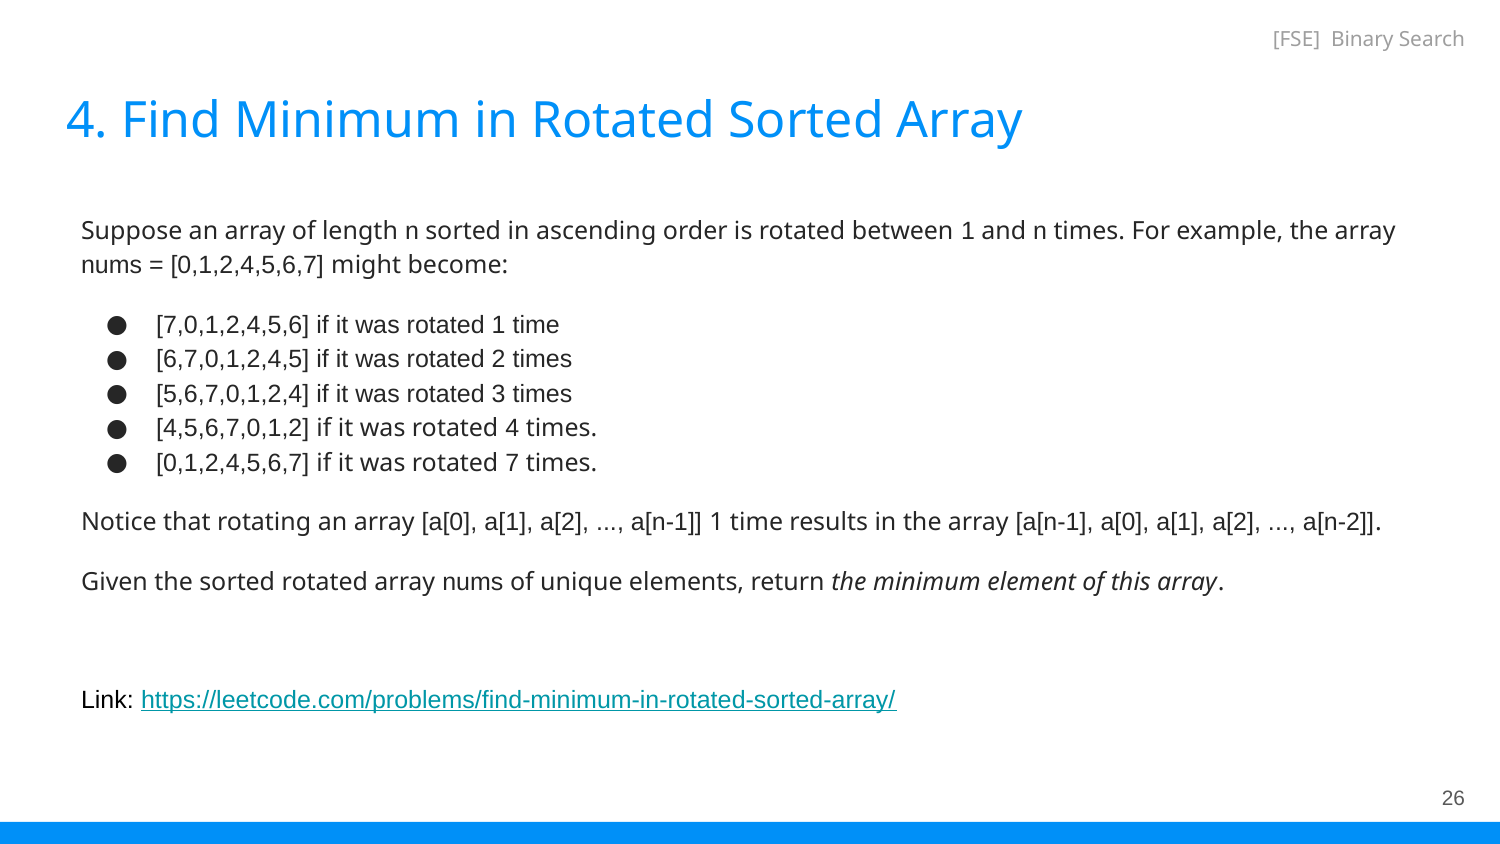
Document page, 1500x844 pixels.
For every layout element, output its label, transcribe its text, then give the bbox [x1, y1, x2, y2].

text_box [FSE] Binary Search [1182, 10, 1480, 116]
title 4. Find Minimum in Rotated Sorted Array [51, 72, 1449, 167]
text_box [0, 821, 1500, 844]
slide_number ‹#› [1389, 764, 1480, 830]
list Suppose an array of length n sorted in ascending order is rotated between 1 and n times. For example, the array nums = [0,1,2,4,5,6,7] might become: [7,0,1,2,4,5,6] if it was rotated 1 time [6,7,0,1,2,4,5] if it was rotated 2 times [5,6,7,0,1,2,4] if it was rotated 3 times [4,5,6,7,0,1,2] if it was rotated 4 times. [0,1,2,4,5,6,7] if it was rotated 7 times. Notice that rotating an array [a[0], a[1], a[2], ..., a[n-1]] 1 time results in the array [a[n-1], a[0], a[1], a[2], ..., a[n-2]]. Given the sorted rotated array nums of unique elements, return the minimum element of this array. Link: https://leetcode.com/problems/find-minimum-in-rotated-sorted-array/ [66, 195, 1434, 737]
